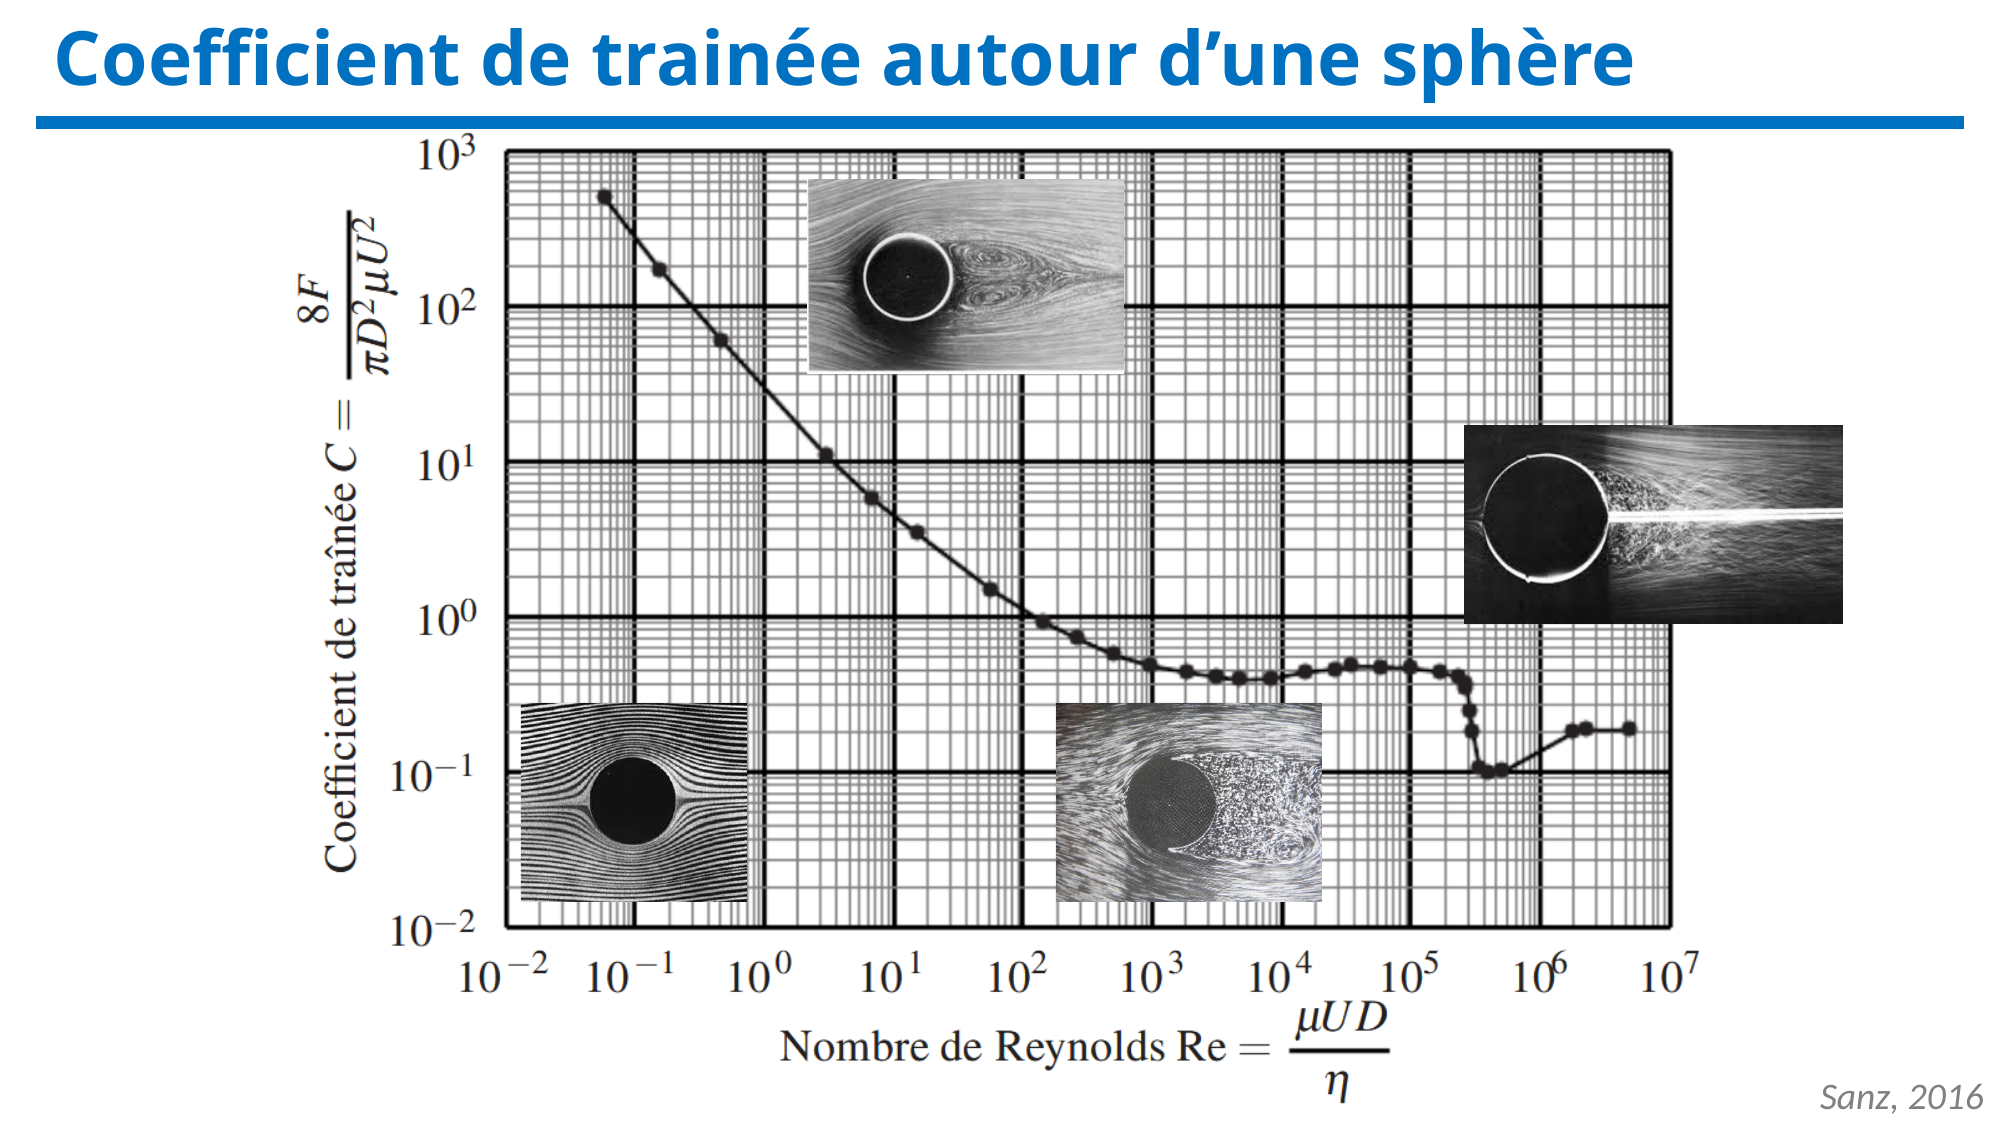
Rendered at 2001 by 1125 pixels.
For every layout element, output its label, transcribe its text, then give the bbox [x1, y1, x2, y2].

text_box Coefficient de trainée autour d’une sphère [0, 0, 2000, 123]
text_box Sanz, 2016 [1805, 1064, 1999, 1125]
picture [279, 123, 1843, 1125]
